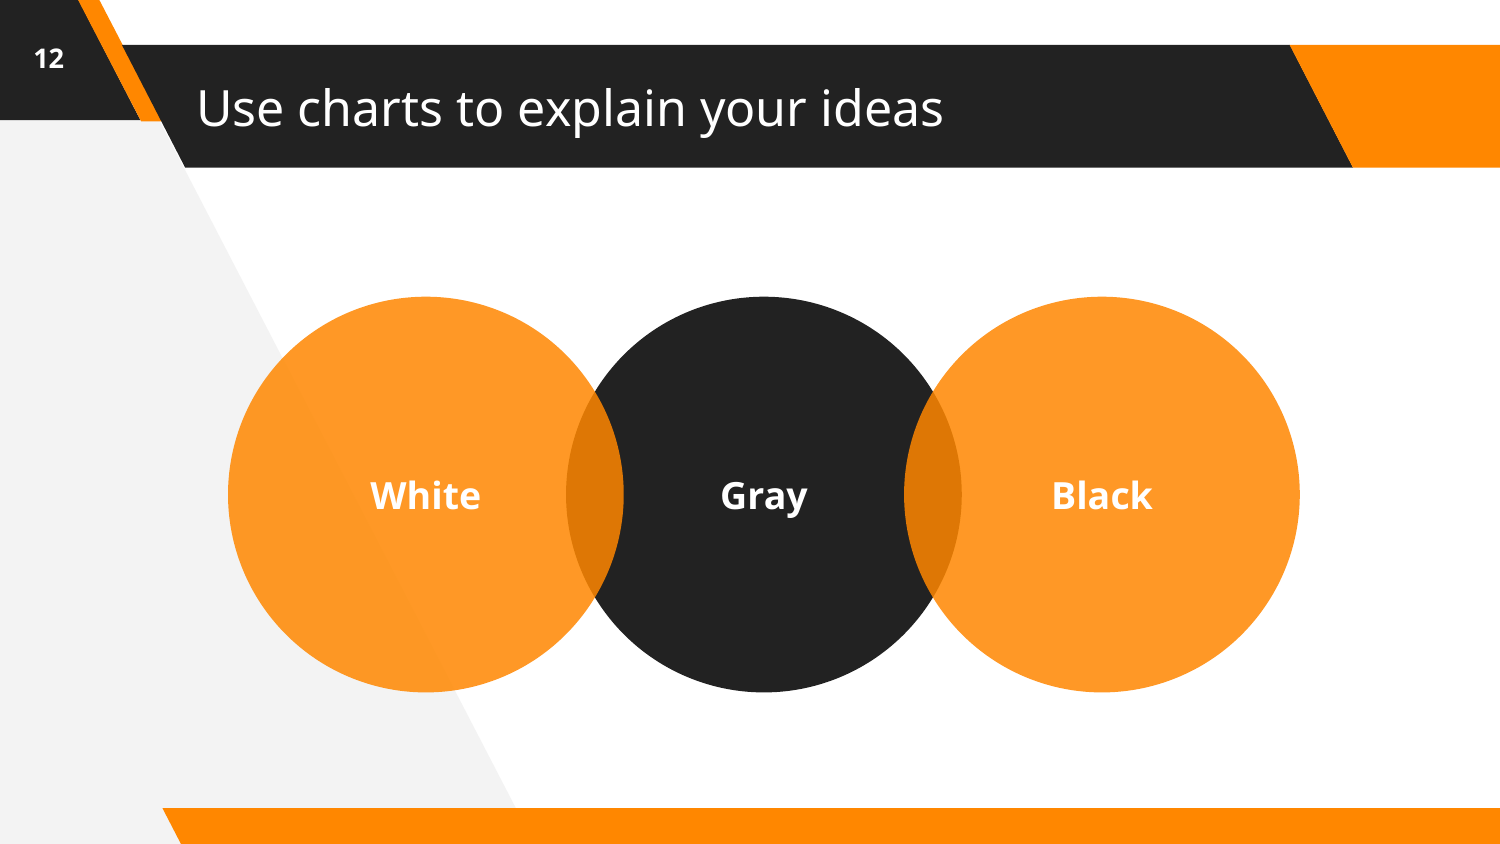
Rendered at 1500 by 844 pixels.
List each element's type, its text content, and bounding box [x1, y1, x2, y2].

title Use charts to explain your ideas [181, 45, 1285, 169]
text_box Gray [595, 296, 933, 693]
text_box White [228, 296, 624, 693]
slide_number 12 [0, 0, 98, 121]
text_box Black [904, 296, 1300, 693]
